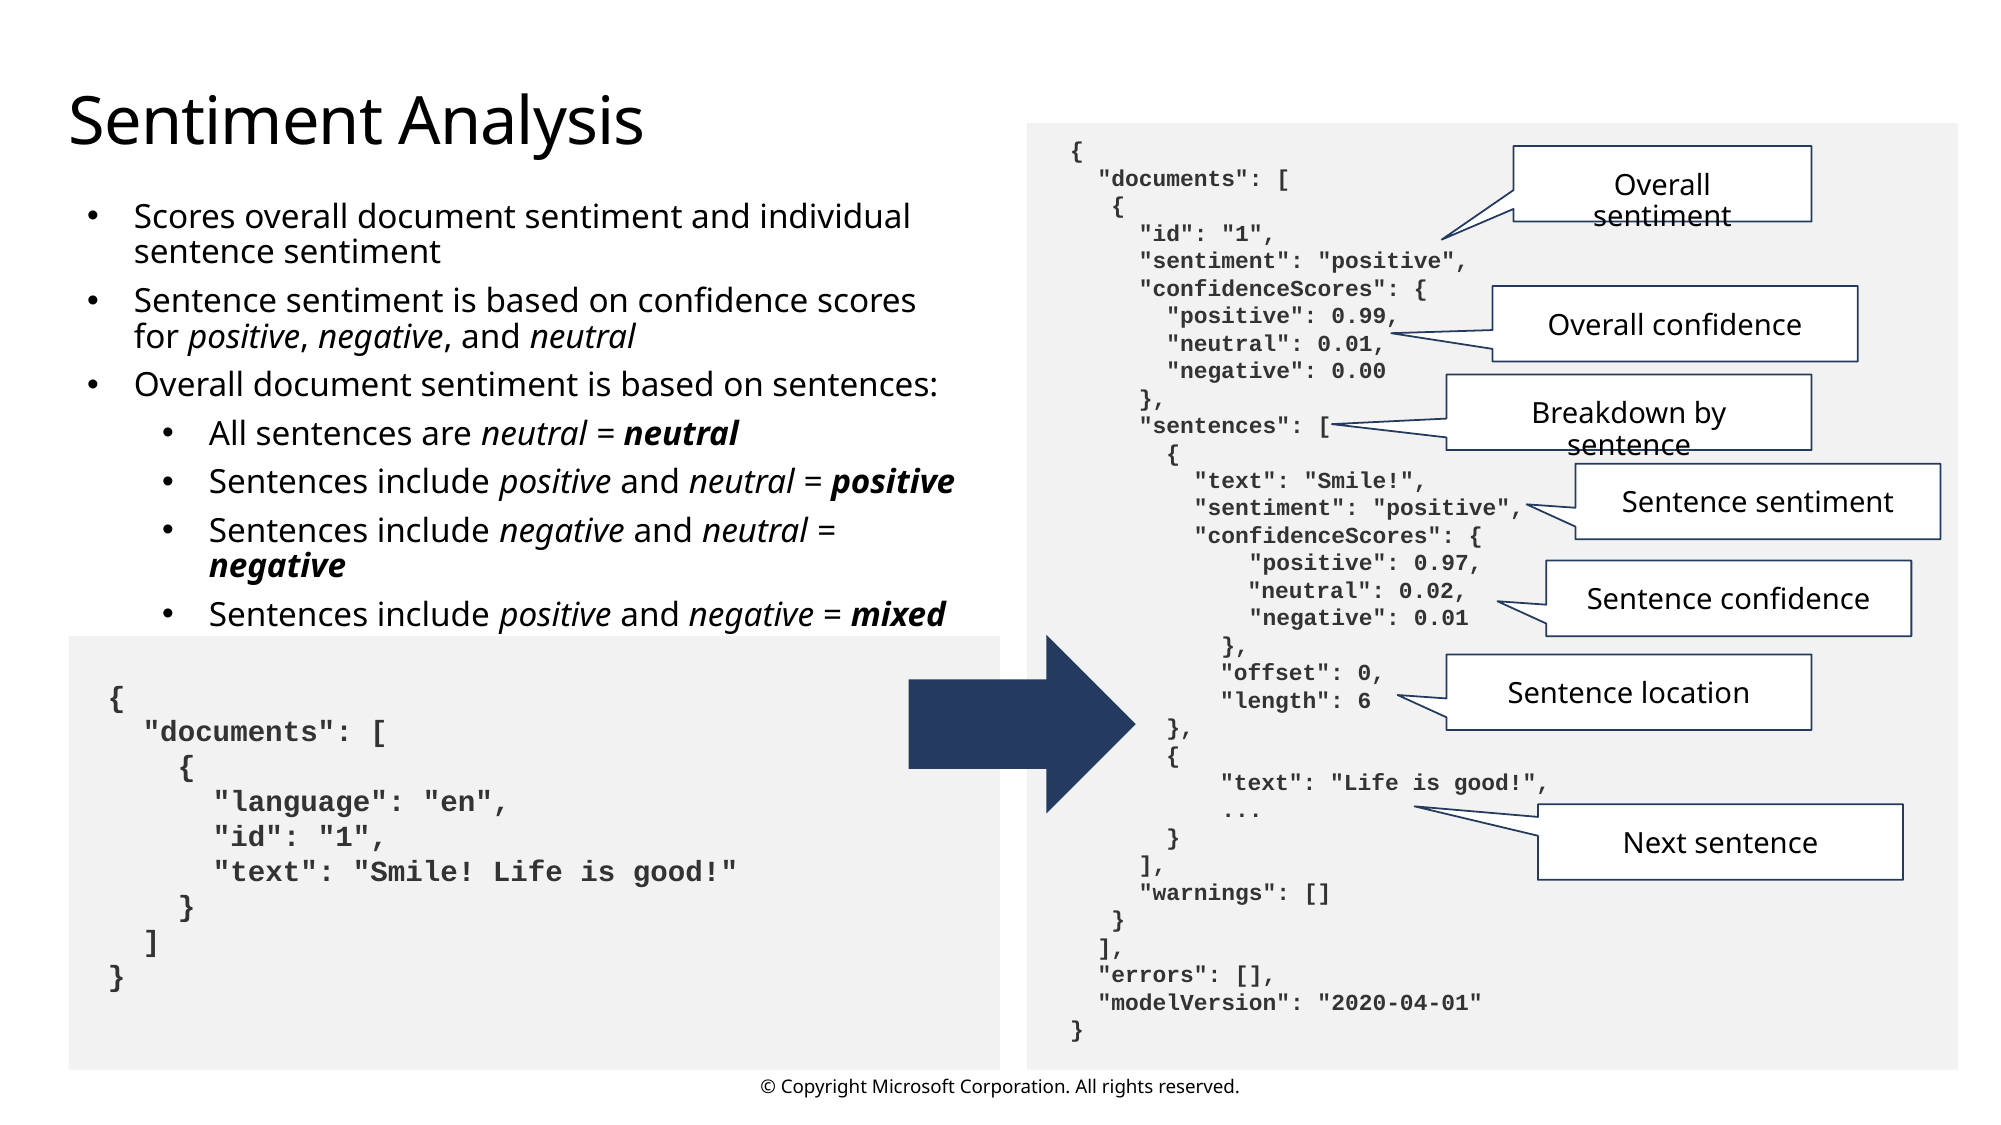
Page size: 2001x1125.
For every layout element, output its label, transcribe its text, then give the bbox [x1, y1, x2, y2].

title Sentiment Analysis [68, 72, 1930, 184]
text_box [68, 706, 1000, 1070]
text_box { "documents": [ { "language": "en", "id": "1", "text": "Smile! Life is good!" } ] } [107, 706, 961, 1042]
text_box [907, 634, 1137, 815]
text_box { "documents": [ { "id": "1", "sentiment": "positive", "confidenceScores": { "positive": 0.99, "neutral": 0.01, "negative": 0.00 }, "sentences": [ { "text": "Smile!", "sentiment": "positive", "confidenceScores": { "positive": 0.97, "neutral": 0.02, "negative": 0.01 }, "offset": 0, "length": 6 }, { "text": "Life is good!", ... } ], "warnings": [] } ], "errors": [], "modelVersion": "2020-04-01" } [1070, 136, 1923, 1092]
text_box Overall sentiment [1440, 145, 1813, 241]
text_box Overall confidence [1390, 285, 1859, 363]
text_box Sentence sentiment [1525, 462, 1942, 541]
text_box Next sentence [1413, 803, 1904, 881]
text_box Sentence location [1396, 653, 1813, 731]
text_box [996, 636, 1000, 678]
text_box Breakdown by sentence [1331, 373, 1813, 451]
text_box Scores overall document sentiment and individual sentence sentiment Sentence sentiment is based on confidence scores for positive, negative, and neutral Overall document sentiment is based on sentences: All sentences are neutral = neutral Sentences include positive and neutral = positive Sentences include negative and neutral = negative Sentences include positive and negative = mixed [57, 175, 996, 706]
text_box Sentence confidence [1496, 559, 1913, 638]
text_box [1026, 123, 1959, 1070]
